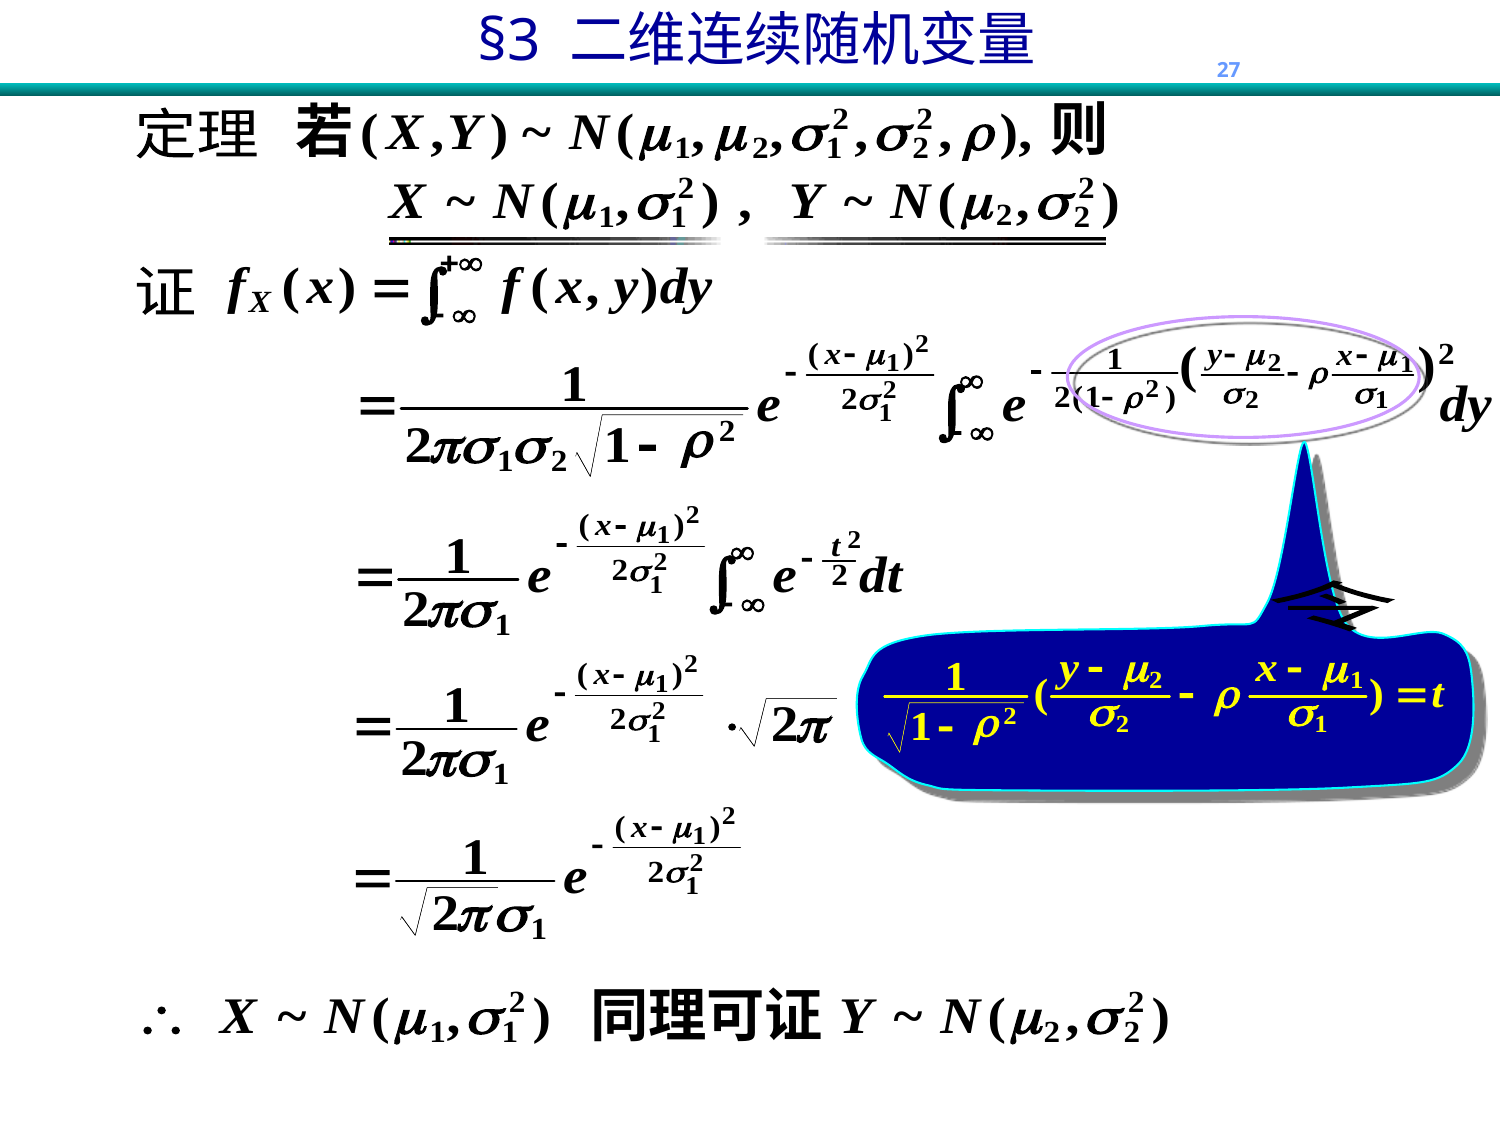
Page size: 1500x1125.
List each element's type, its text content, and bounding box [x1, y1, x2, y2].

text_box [206, 236, 728, 340]
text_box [280, 84, 1273, 176]
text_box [135, 976, 563, 1060]
text_box 同理可证 [575, 970, 1006, 1056]
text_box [344, 302, 1500, 488]
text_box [342, 474, 919, 650]
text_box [373, 161, 1133, 245]
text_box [833, 976, 1183, 1060]
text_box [852, 427, 1479, 793]
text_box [340, 775, 756, 951]
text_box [340, 623, 851, 799]
picture [728, 237, 1107, 245]
